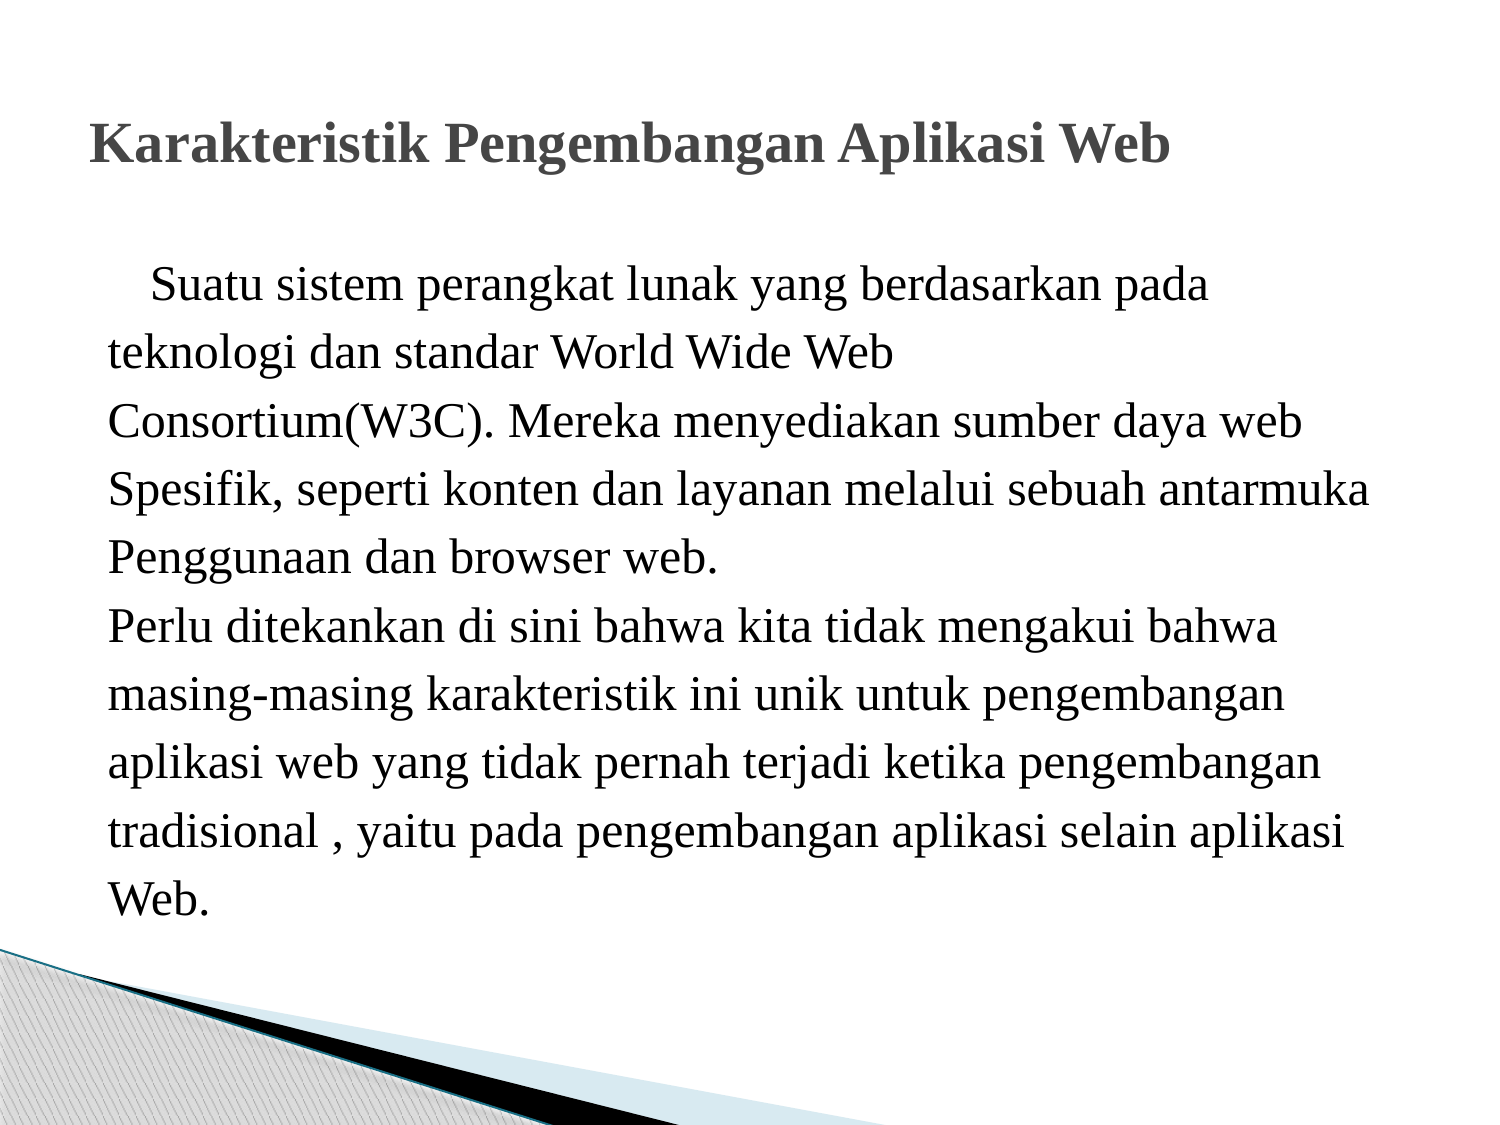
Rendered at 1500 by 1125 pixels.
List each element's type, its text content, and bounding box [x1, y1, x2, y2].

title Karakteristik Pengembangan Aplikasi Web [75, 45, 1425, 233]
list Suatu sistem perangkat lunak yang berdasarkan pada teknologi dan standar World Wide Web Consortium(W3C). Mereka menyediakan sumber daya web Spesifik, seperti konten dan layanan melalui sebuah antarmuka Penggunaan dan browser web. Perlu ditekankan di sini bahwa kita tidak mengakui bahwa masing-masing karakteristik ini unik untuk pengembangan aplikasi web yang tidak pernah terjadi ketika pengembangan tradisional , yaitu pada pengembangan aplikasi selain aplikasi Web. [75, 243, 1425, 986]
